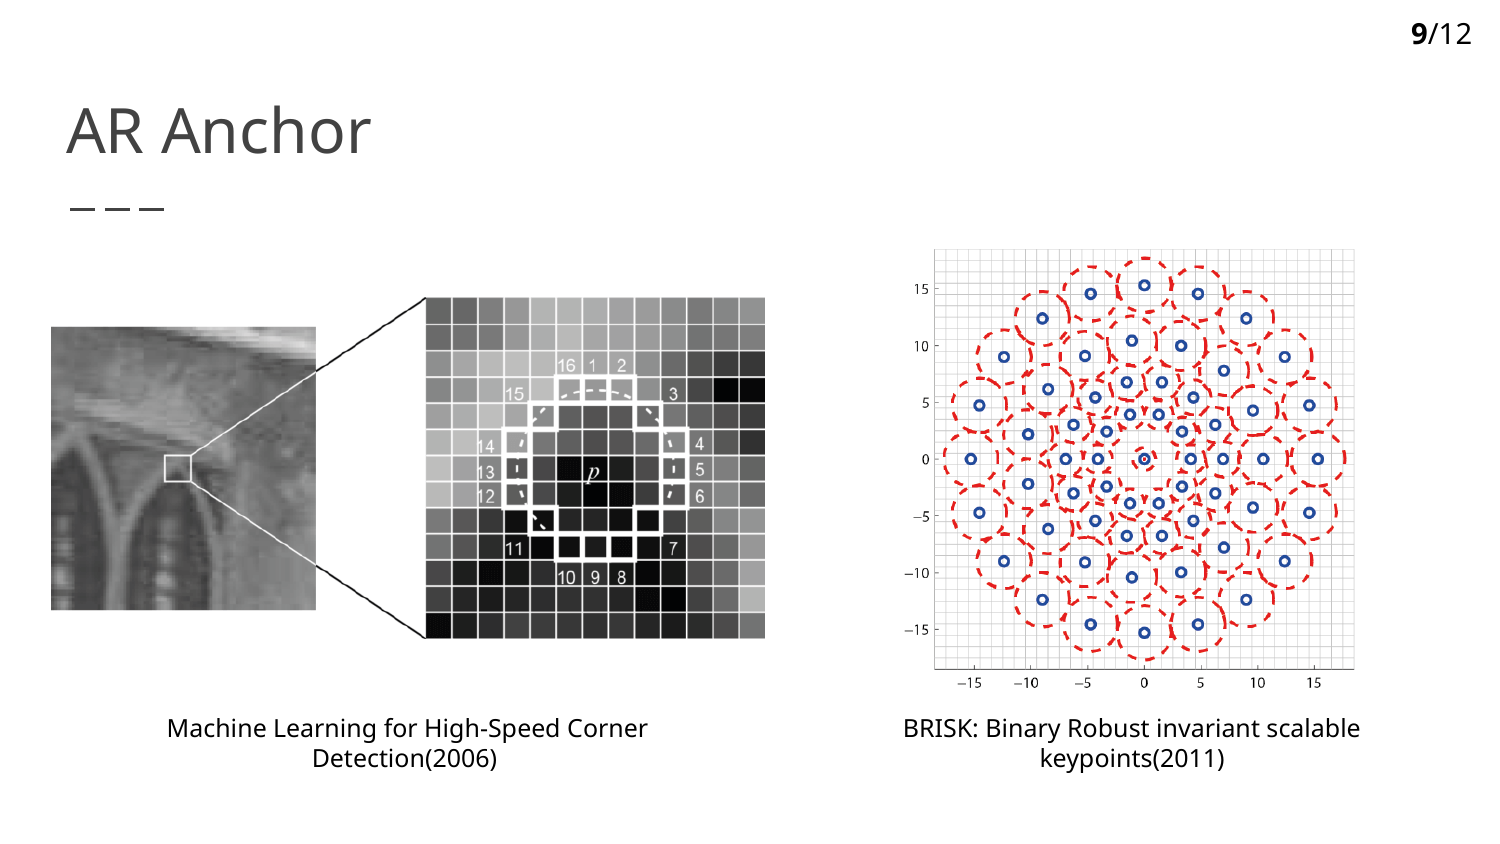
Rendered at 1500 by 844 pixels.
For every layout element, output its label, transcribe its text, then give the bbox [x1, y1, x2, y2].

picture [50, 297, 765, 639]
picture [789, 210, 1476, 726]
text_box 9/12 [1396, 0, 1500, 65]
title AR Anchor [51, 61, 1449, 182]
text_box Machine Learning for High-Speed Corner Detection(2006) [92, 697, 724, 788]
text_box BRISK: Binary Robust invariant scalable keypoints(2011) [816, 735, 1448, 788]
